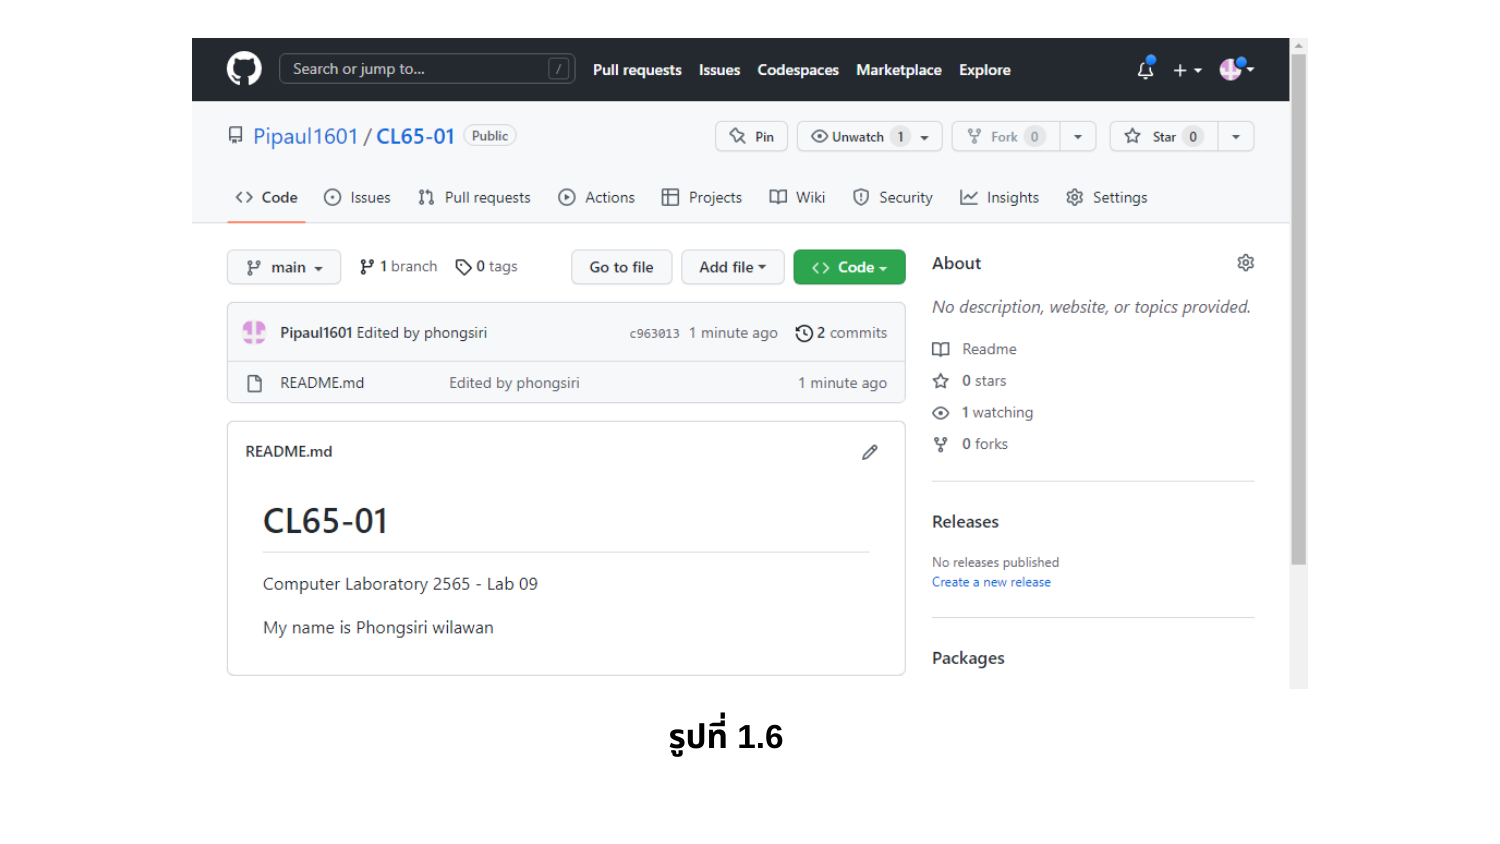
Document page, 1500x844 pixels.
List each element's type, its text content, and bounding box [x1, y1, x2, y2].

text_box รูปที่ 1.6 [284, 699, 1168, 770]
picture [192, 38, 1308, 690]
